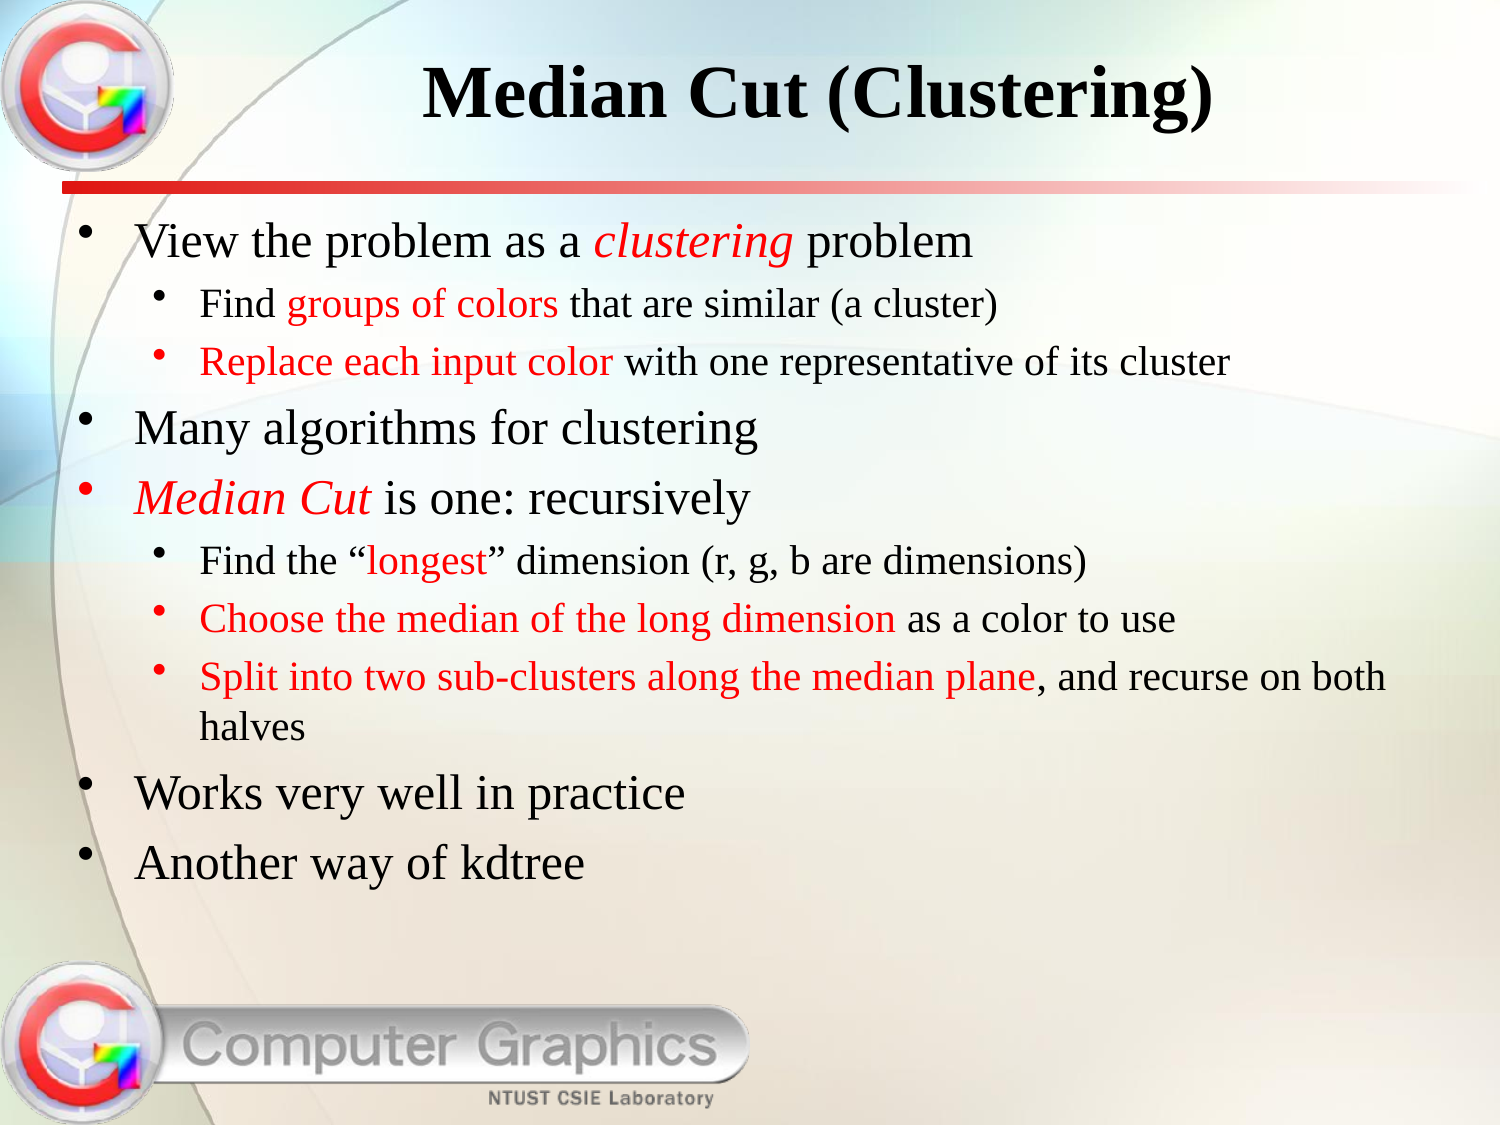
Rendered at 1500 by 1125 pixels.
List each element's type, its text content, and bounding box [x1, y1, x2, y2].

list View the problem as a clustering problem Find groups of colors that are similar (a cluster) Replace each input color with one representative of its cluster Many algorithms for clustering Median Cut is one: recursively Find the “longest” dimension (r, g, b are dimensions) Choose the median of the long dimension as a color to use Split into two sub-clusters along the median plane, and recurse on both halves Works very well in practice Another way of kdtree [62, 200, 1463, 1000]
picture [0, 0, 1500, 1125]
title Median Cut (Clustering) [174, 24, 1463, 150]
